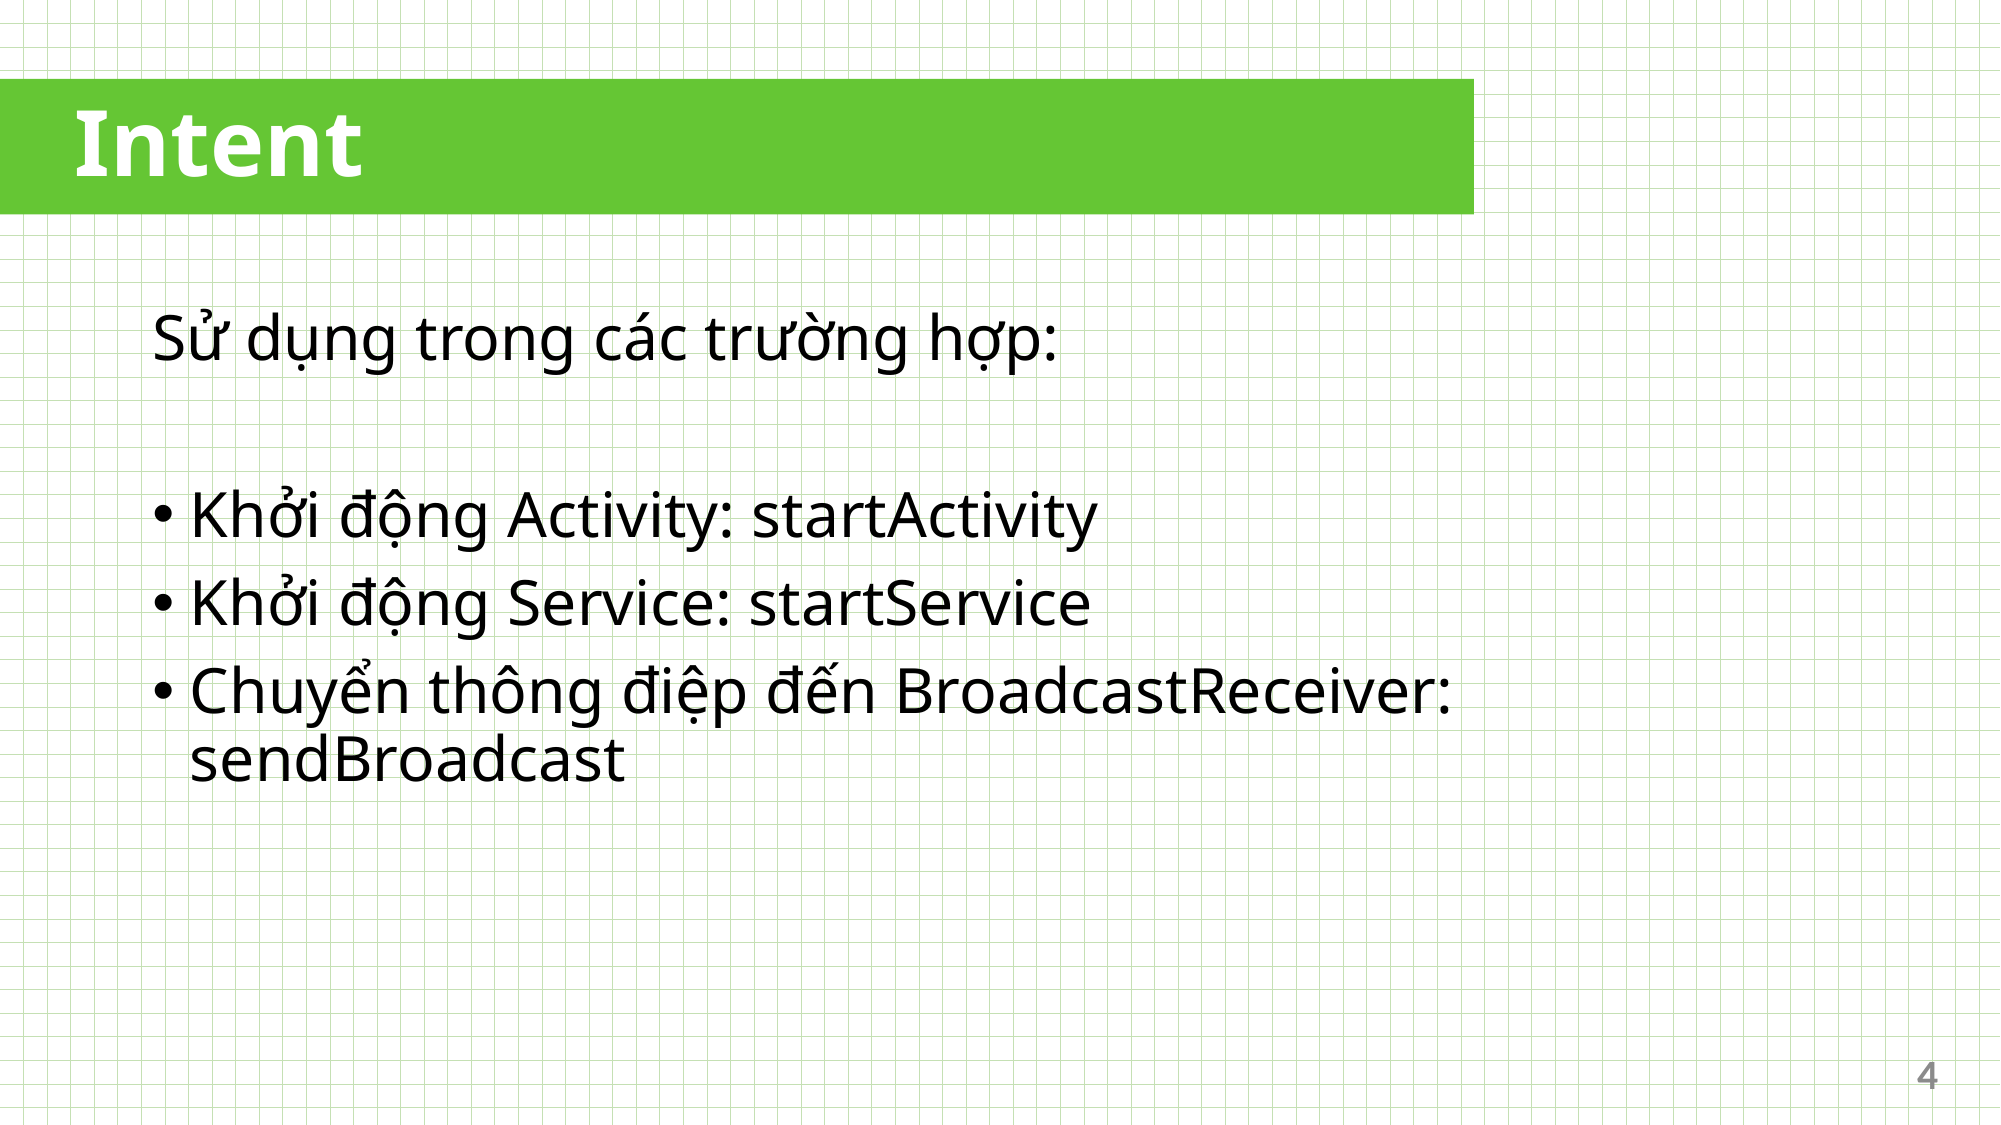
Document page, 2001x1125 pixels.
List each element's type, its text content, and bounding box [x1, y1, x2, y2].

slide_number 4 [1503, 1042, 1954, 1103]
title Intent [0, 78, 1474, 215]
list Sử dụng trong các trường hợp: Khởi động Activity: startActivity Khởi động Service: startService Chuyển thông điệp đến BroadcastReceiver: sendBroadcast [137, 299, 1863, 1014]
